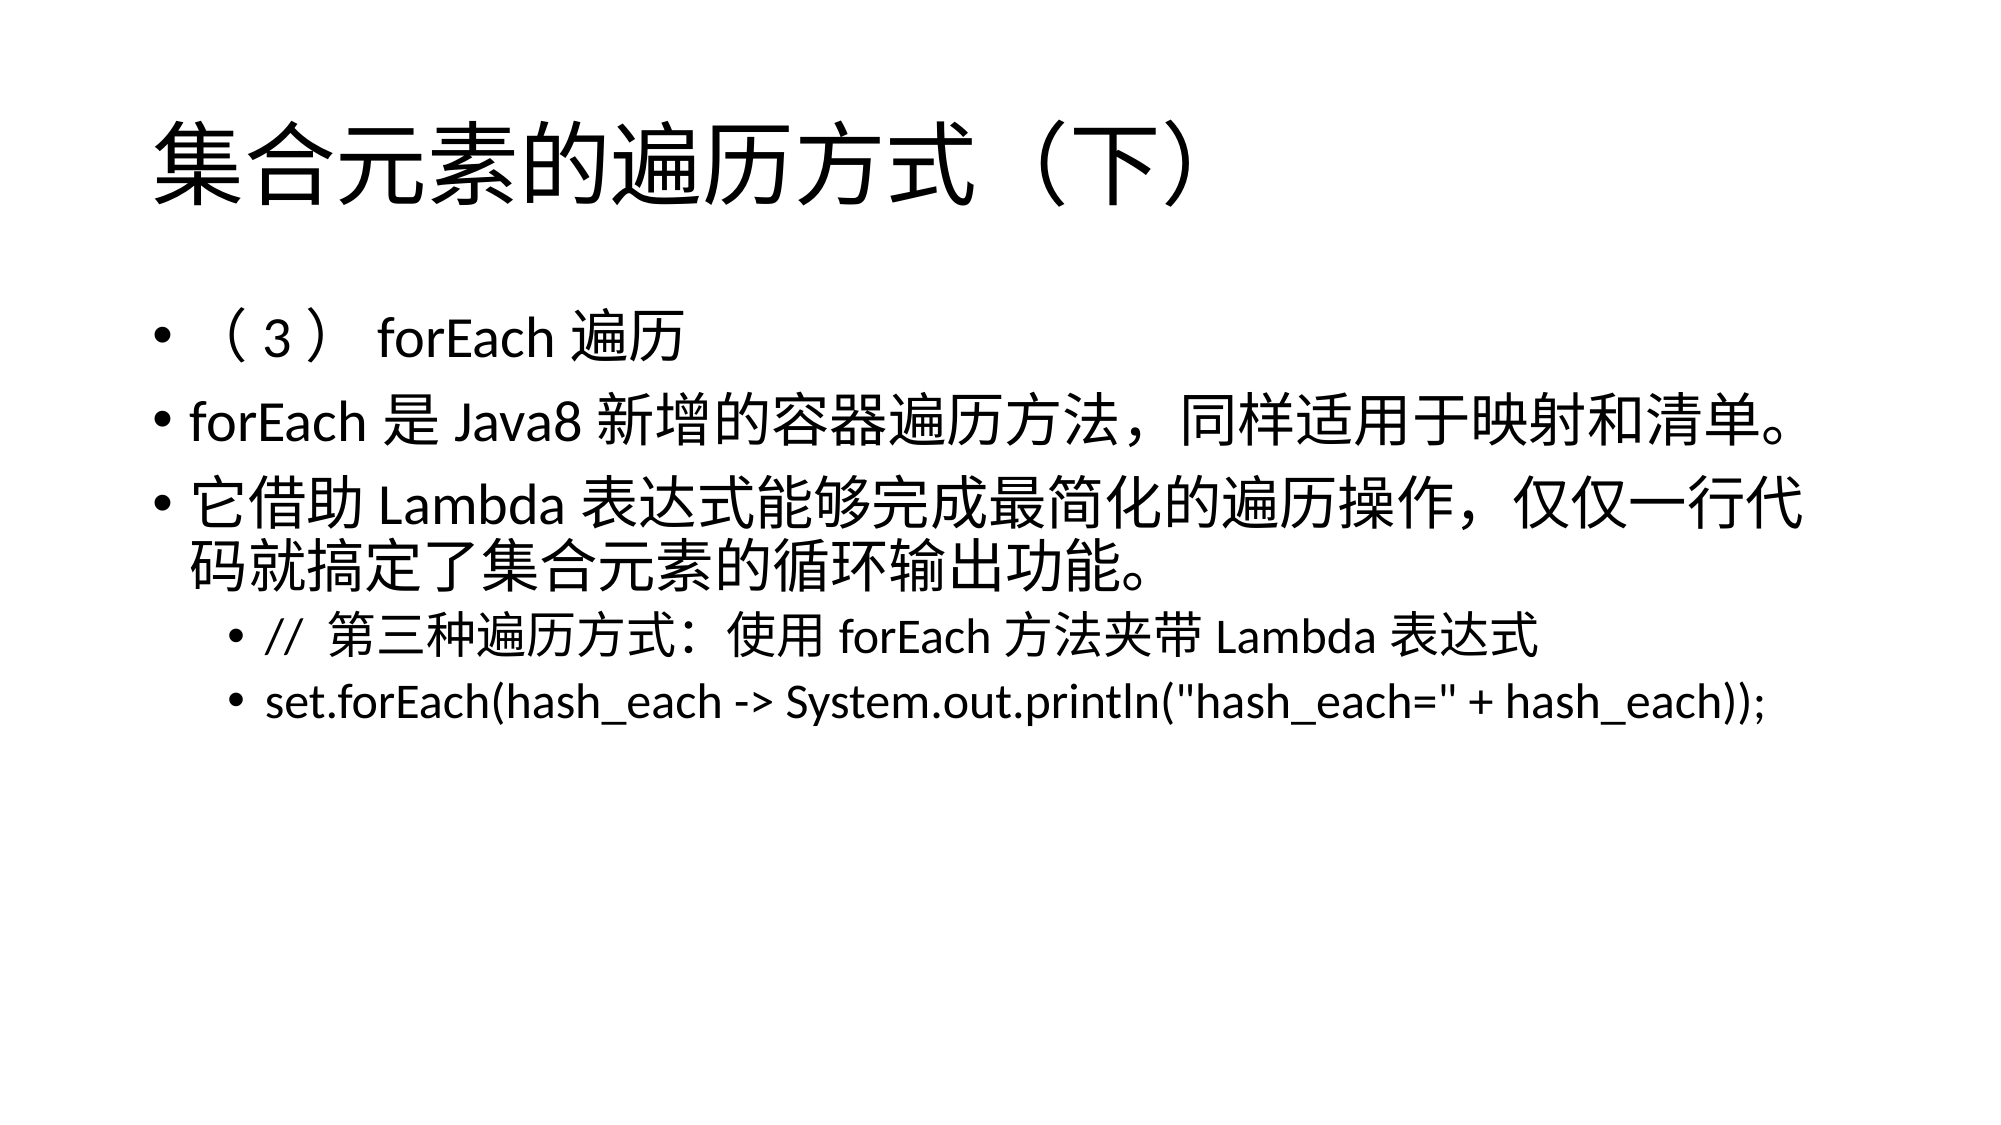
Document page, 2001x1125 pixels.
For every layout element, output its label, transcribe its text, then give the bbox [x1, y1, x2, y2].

title 集合元素的遍历方式（下） [137, 59, 1863, 278]
list （3）forEach遍历 forEach是Java8新增的容器遍历方法，同样适用于映射和清单。 它借助Lambda表达式能够完成最简化的遍历操作，仅仅一行代码就搞定了集合元素的循环输出功能。 // 第三种遍历方式：使用forEach方法夹带Lambda表达式 set.forEach(hash_each -> System.out.println("hash_each=" + hash_each)); [137, 299, 1863, 1014]
